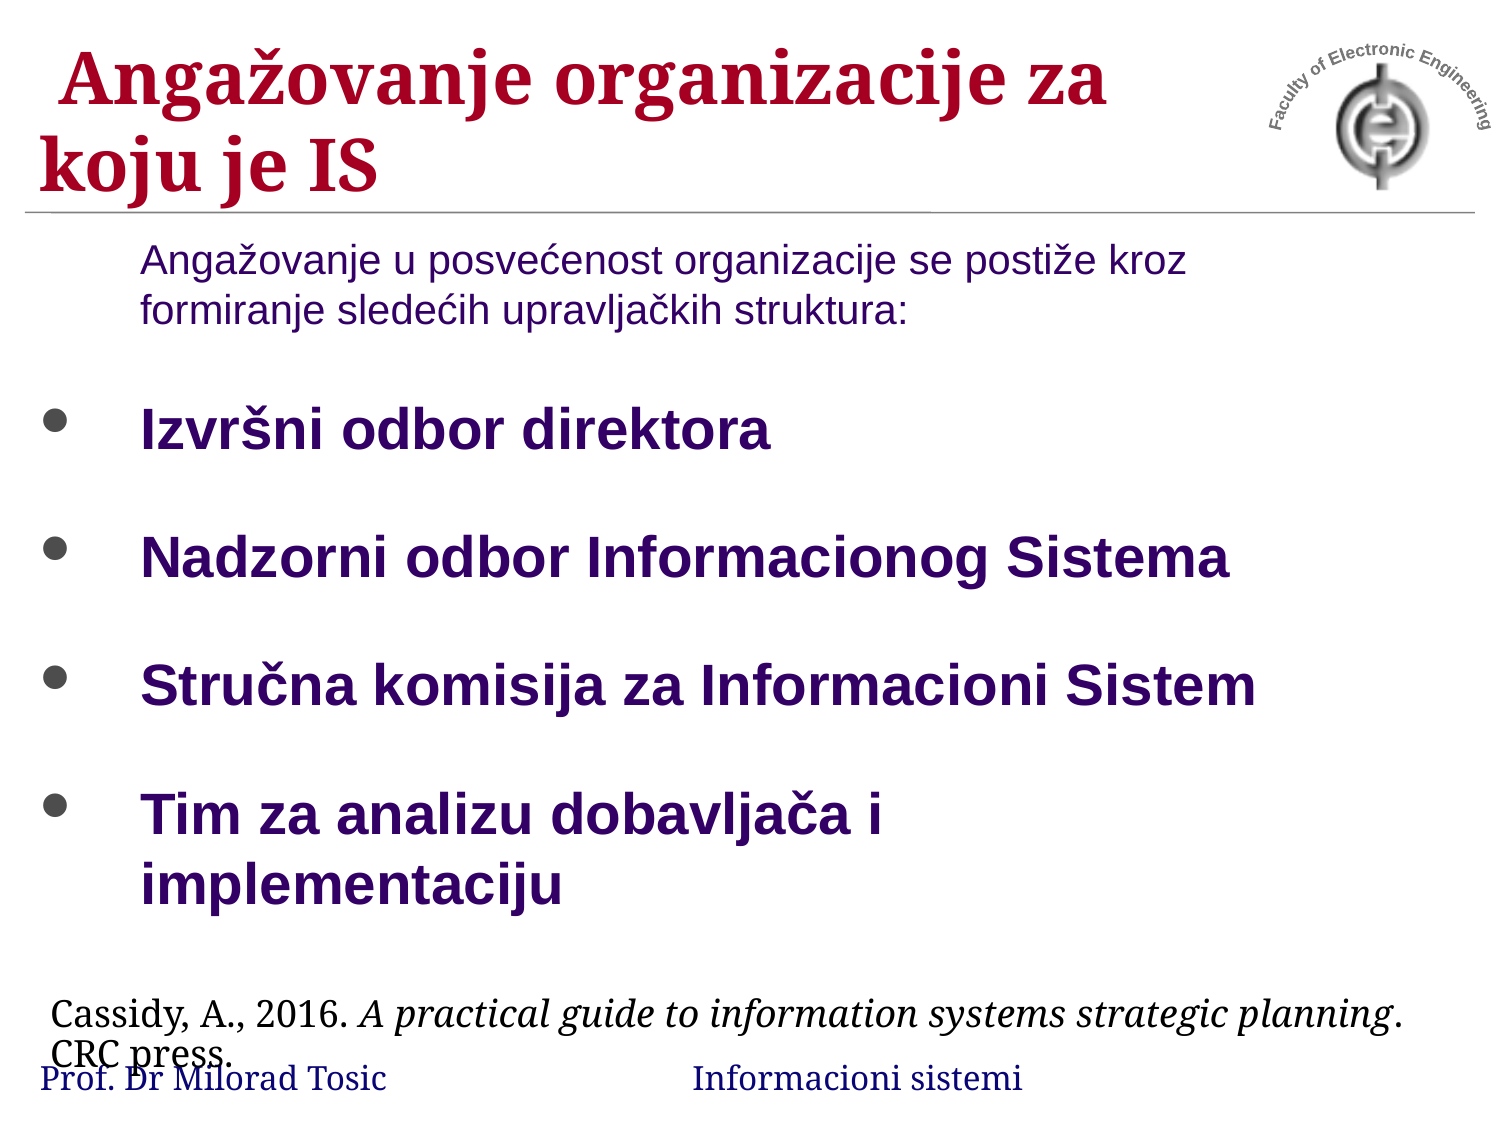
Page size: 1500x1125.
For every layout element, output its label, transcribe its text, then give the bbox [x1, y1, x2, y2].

list Angažovanje u posvećenost organizacije se postiže kroz formiranje sledećih upravljačkih struktura: Izvršni odbor direktora Nadzorni odbor Informacionog Sistema Stručna komisija za Informacioni Sistem Tim za analizu dobavljača i implementaciju [24, 224, 1326, 987]
picture [1314, 49, 1453, 208]
footer Prof. Dr Milorad Tosic Informacioni sistemi [24, 1084, 1201, 1101]
text_box Cassidy, A., 2016. A practical guide to information systems strategic planning. CRC press. [0, 987, 1421, 1084]
title Angažovanje organizacije za koju je IS [24, 37, 1276, 201]
